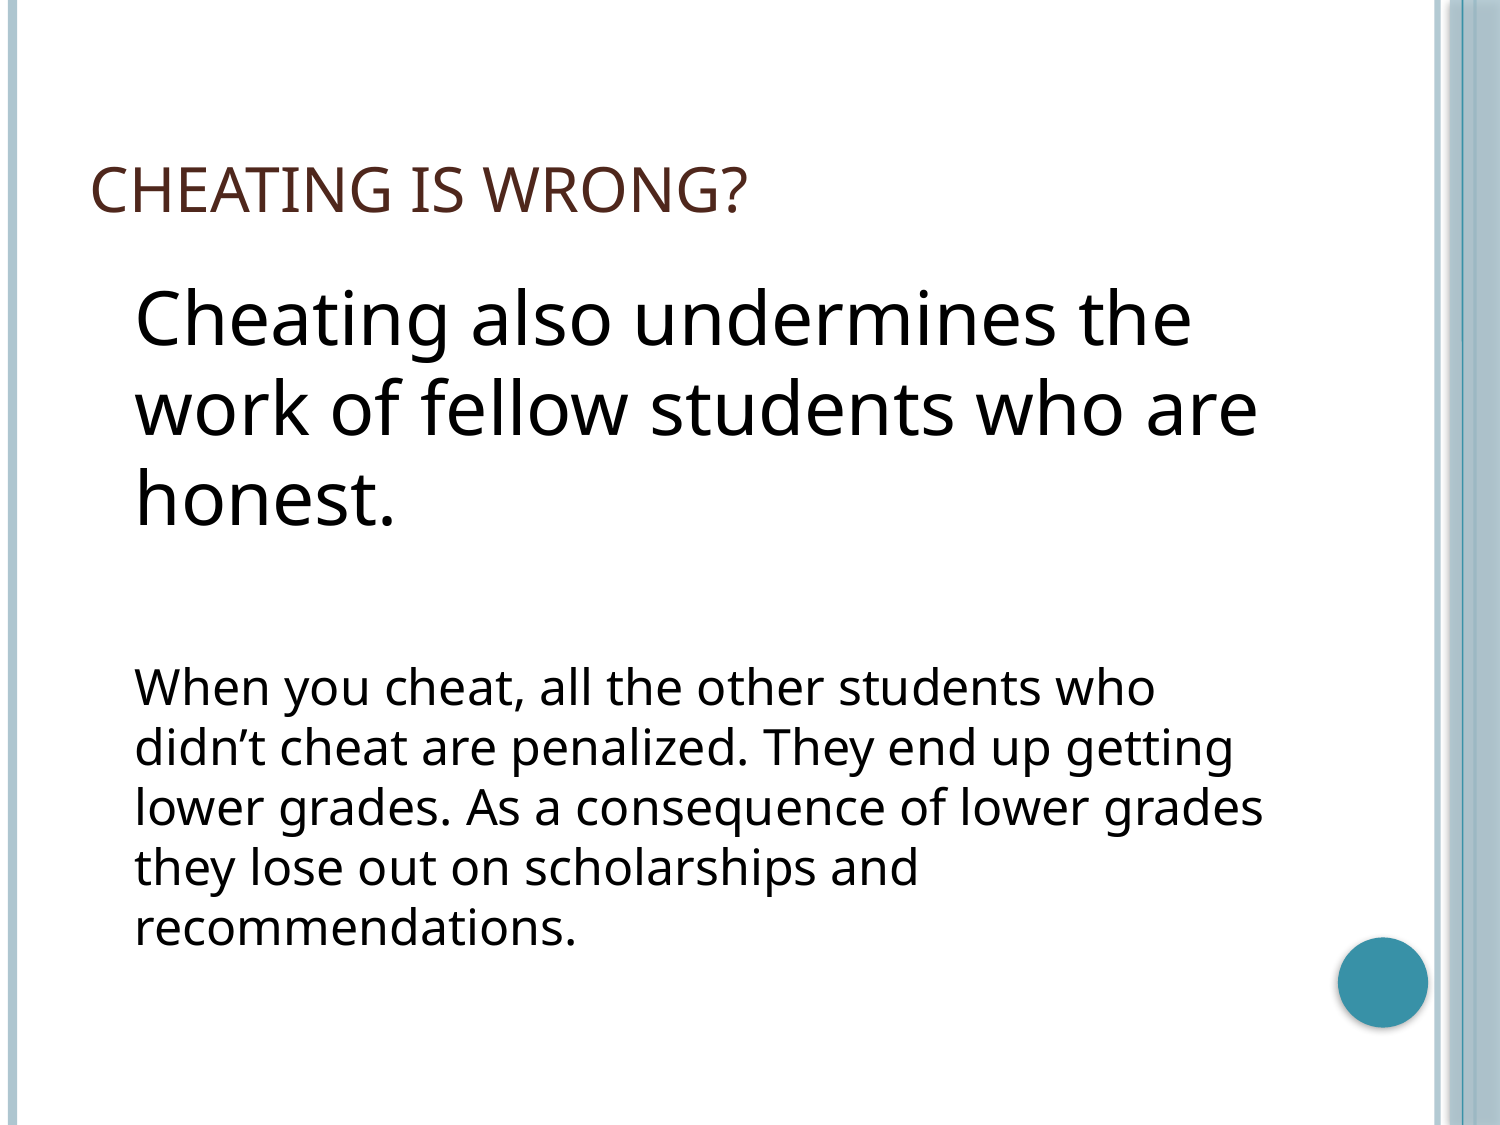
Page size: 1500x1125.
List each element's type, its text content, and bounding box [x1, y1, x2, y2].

title Cheating is Wrong? [75, 45, 1300, 233]
list Cheating also undermines the work of fellow students who are honest. When you cheat, all the other students who didn’t cheat are penalized. They end up getting lower grades. As a consequence of lower grades they lose out on scholarships and recommendations. [74, 262, 1301, 1063]
